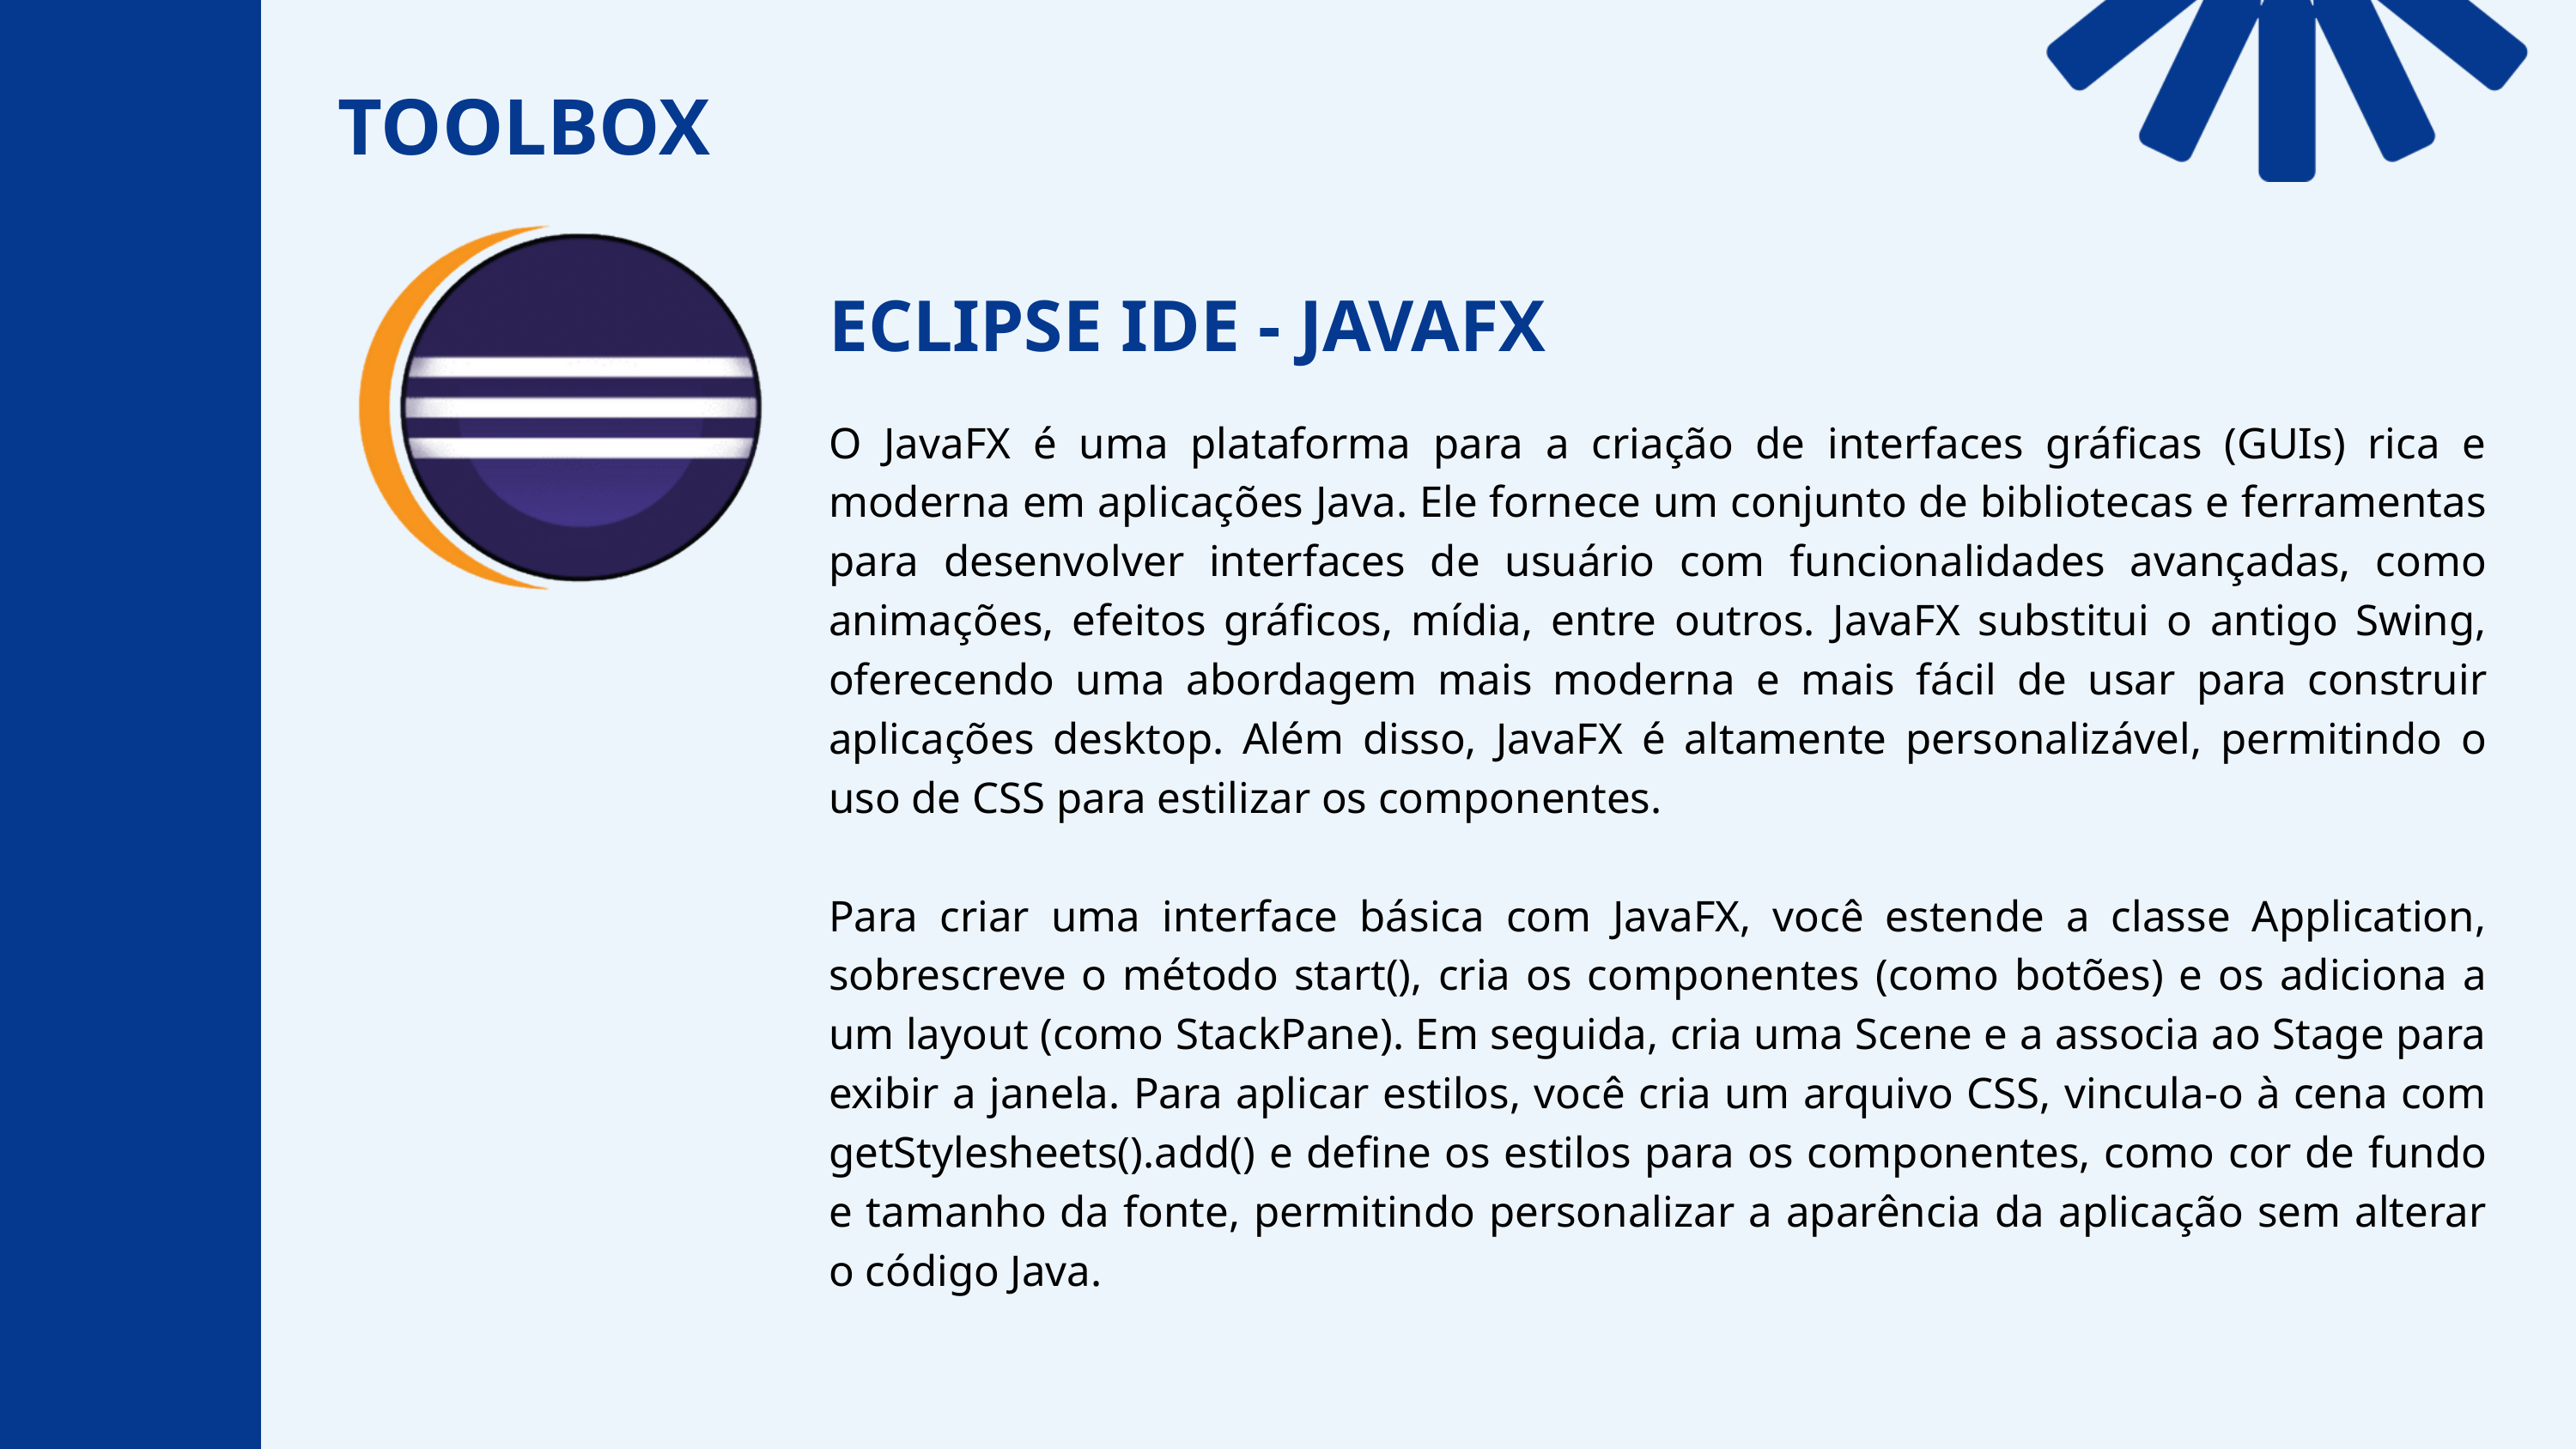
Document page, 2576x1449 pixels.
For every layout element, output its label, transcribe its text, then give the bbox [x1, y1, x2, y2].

text_box ECLIPSE IDE - JAVAFX [829, 285, 1607, 366]
text_box TOOLBOX [337, 82, 1571, 171]
text_box [1999, 0, 2576, 182]
text_box O JavaFX é uma plataforma para a criação de interfaces gráficas (GUIs) rica e moderna em aplicações Java. Ele fornece um conjunto de bibliotecas e ferramentas para desenvolver interfaces de usuário com funcionalidades avançadas, como animações, efeitos gráficos, mídia, entre outros. JavaFX substitui o antigo Swing, oferecendo uma abordagem mais moderna e mais fácil de usar para construir aplicações desktop. Além disso, JavaFX é altamente personalizável, permitindo o uso de CSS para estilizar os componentes. Para criar uma interface básica com JavaFX, você estende a classe Application, sobrescreve o método start(), cria os componentes (como botões) e os adiciona a um layout (como StackPane). Em seguida, cria uma Scene e a associa ao Stage para exibir a janela. Para aplicar estilos, você cria um arquivo CSS, vincula-o à cena com getStylesheets().add() e define os estilos para os componentes, como cor de fundo e tamanho da fonte, permitindo personalizar a aparência da aplicação sem alterar o código Java. [829, 408, 2488, 1354]
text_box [0, 0, 262, 1449]
text_box [337, 208, 775, 624]
